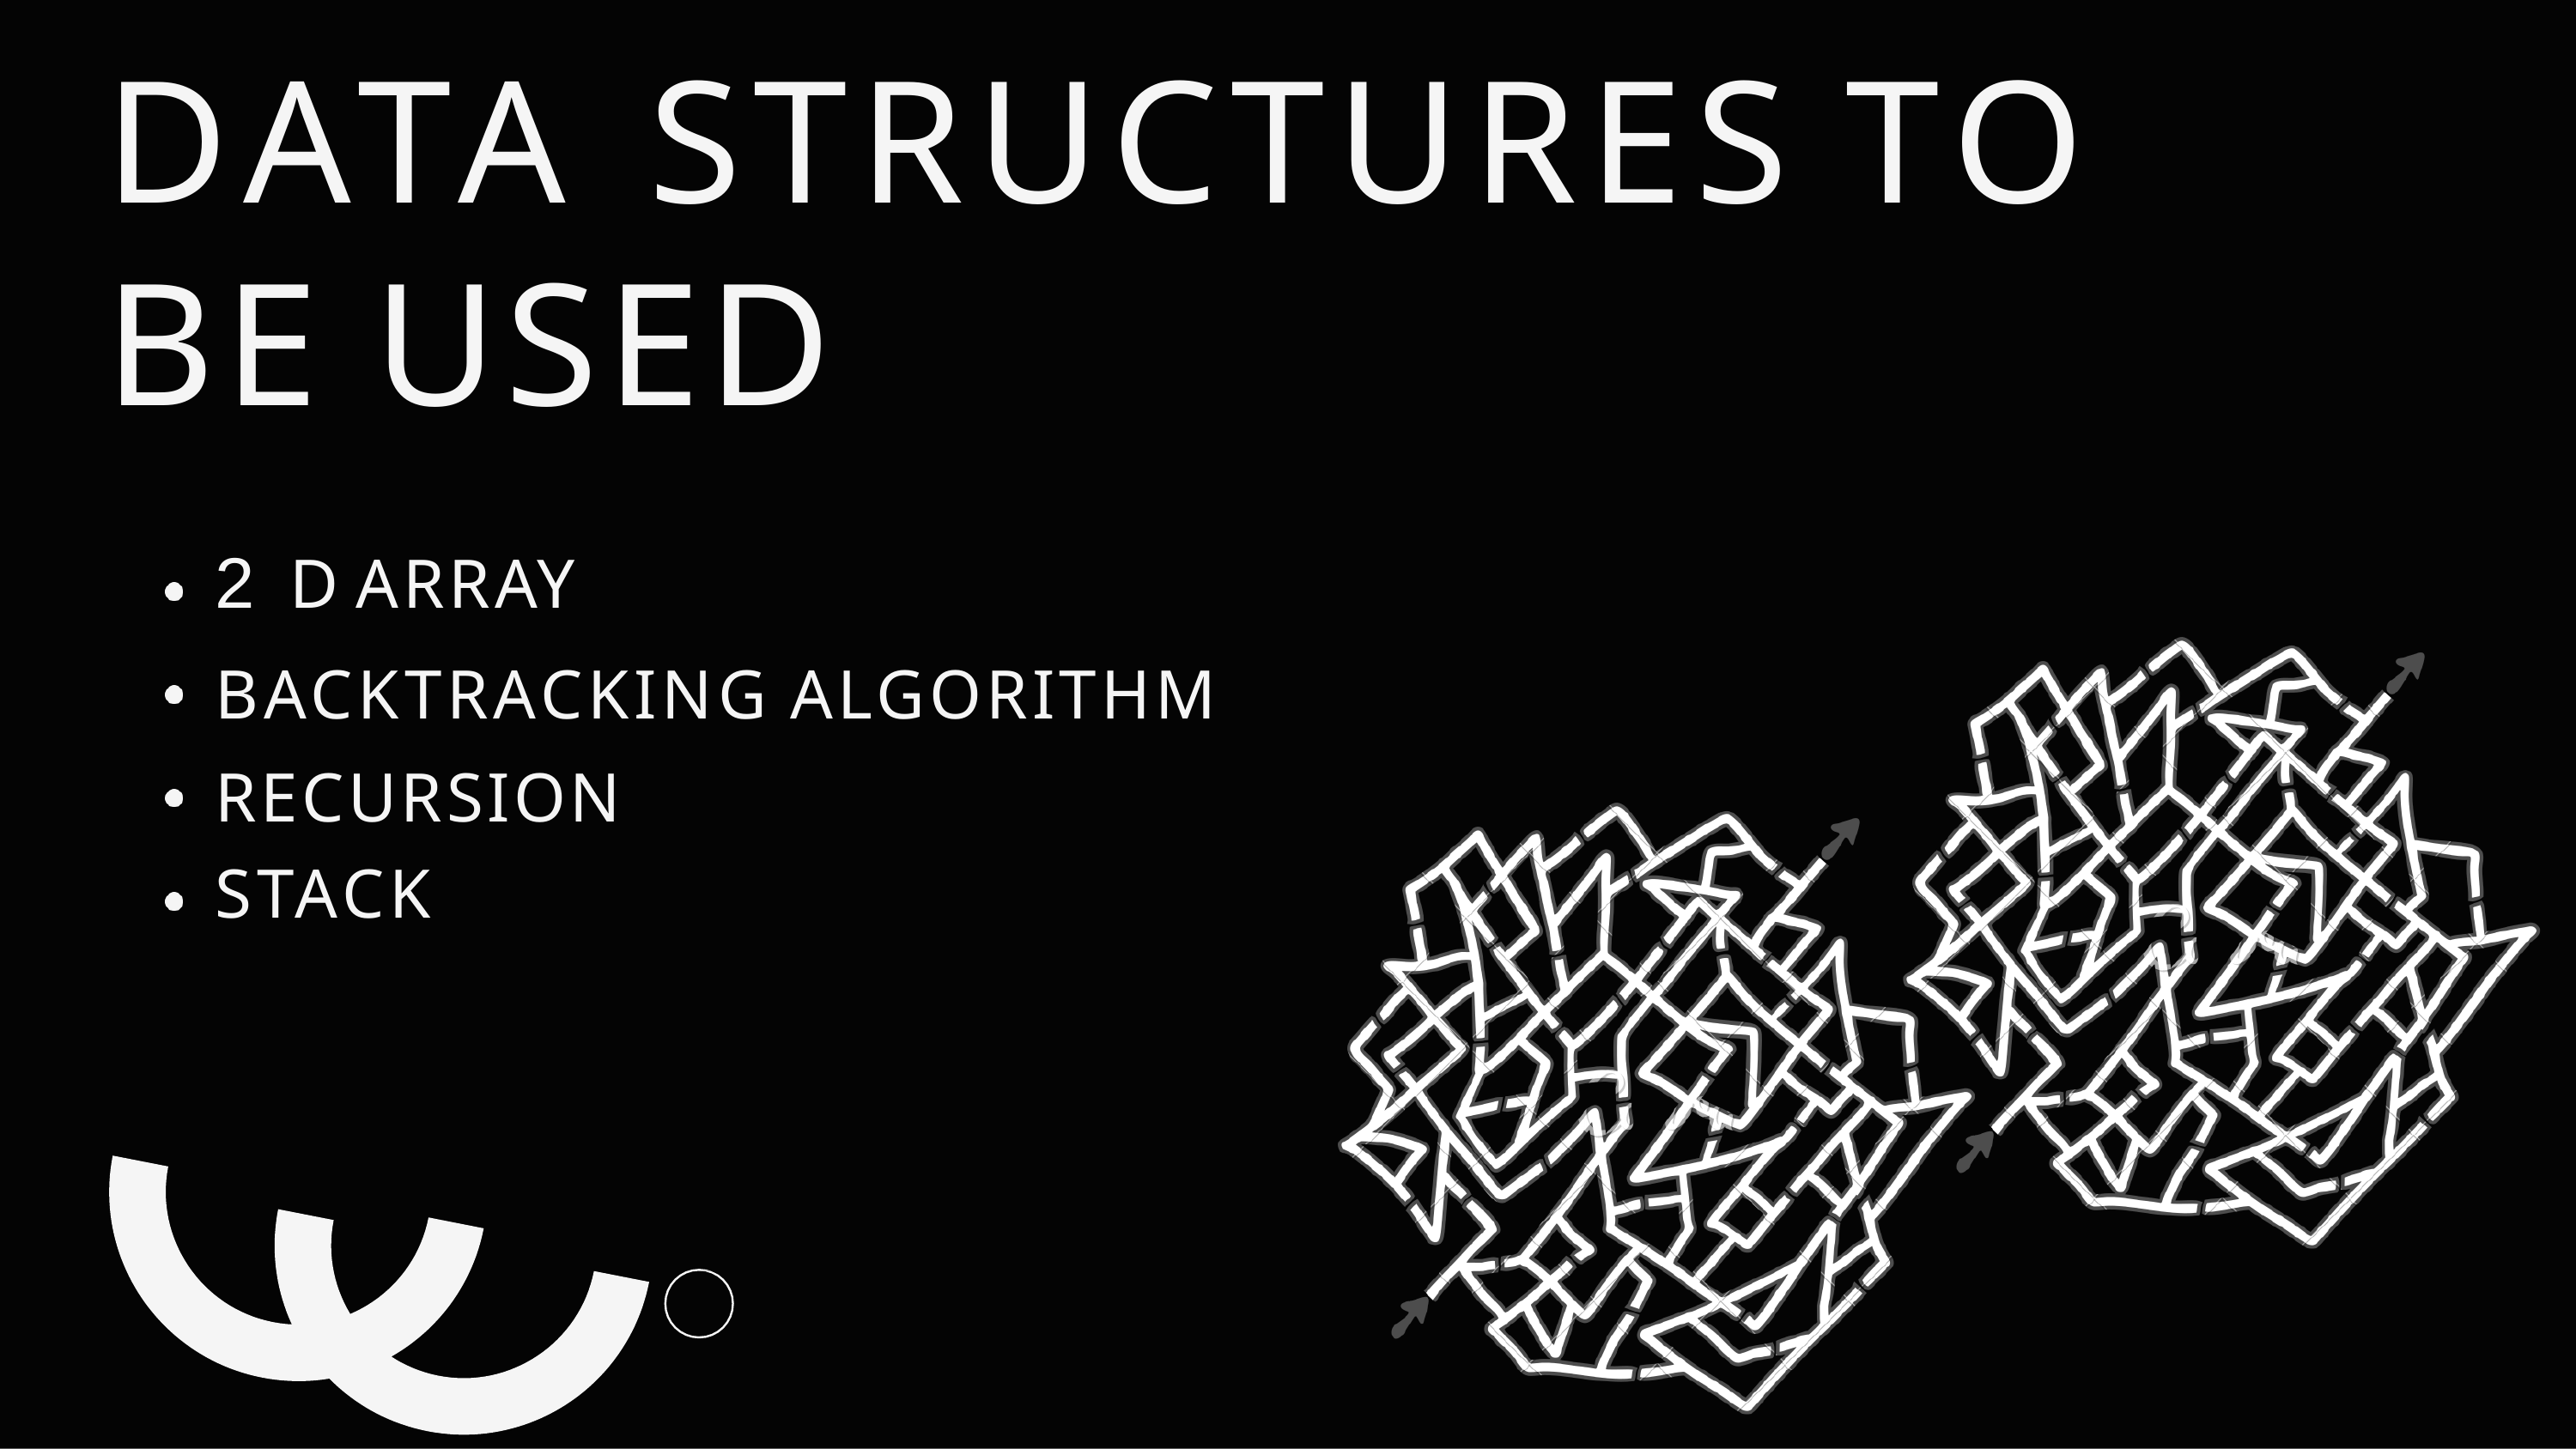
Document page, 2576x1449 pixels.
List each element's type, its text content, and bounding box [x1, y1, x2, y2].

text_box [165, 789, 183, 807]
text_box [165, 892, 183, 911]
text_box [664, 1269, 734, 1339]
text_box 2 D ARRAY BACKTRACKING ALGORITHM RECURSION STACK [213, 512, 1291, 932]
text_box [165, 582, 183, 601]
text_box [109, 1155, 650, 1435]
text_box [1337, 635, 2541, 1415]
title DATA STRUCTURES TO BE USED [103, 32, 2279, 440]
text_box [165, 685, 183, 704]
